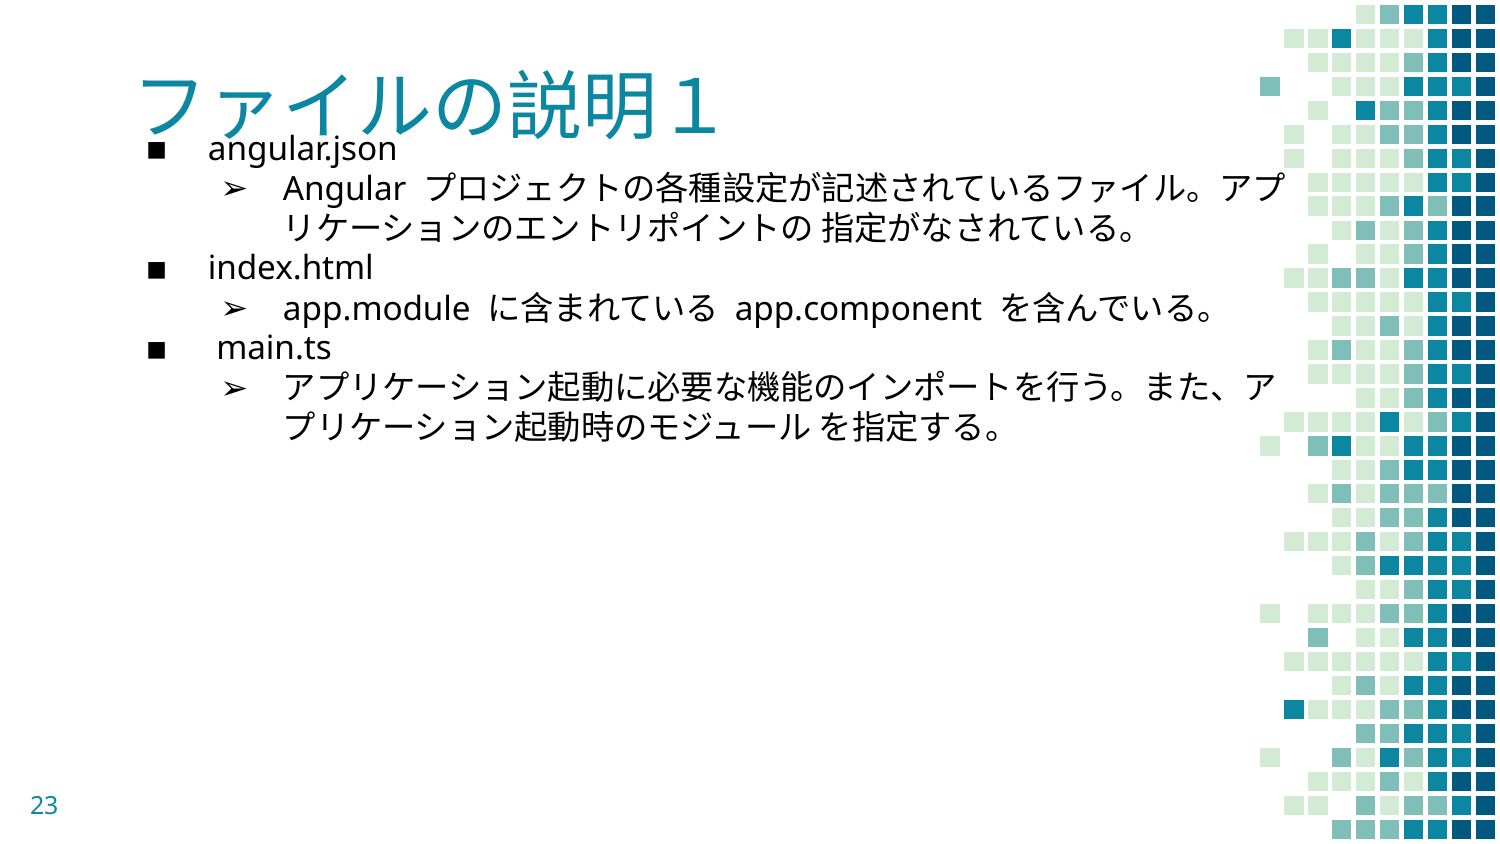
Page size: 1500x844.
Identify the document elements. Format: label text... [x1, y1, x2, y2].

title ファイルの説明１ [117, 22, 1500, 164]
subtitle angular.json Angular プロジェクトの各種設定が記述されているファイル。アプリケーションのエントリポイントの 指定がなされている。 index.html app.module に含まれている app.component を含んでいる。 main.ts アプリケーション起動に必要な機能のインポートを行う。また、アプリケーション起動時のモジュール を指定する。 [117, 111, 1306, 305]
slide_number 23 [15, 774, 105, 839]
